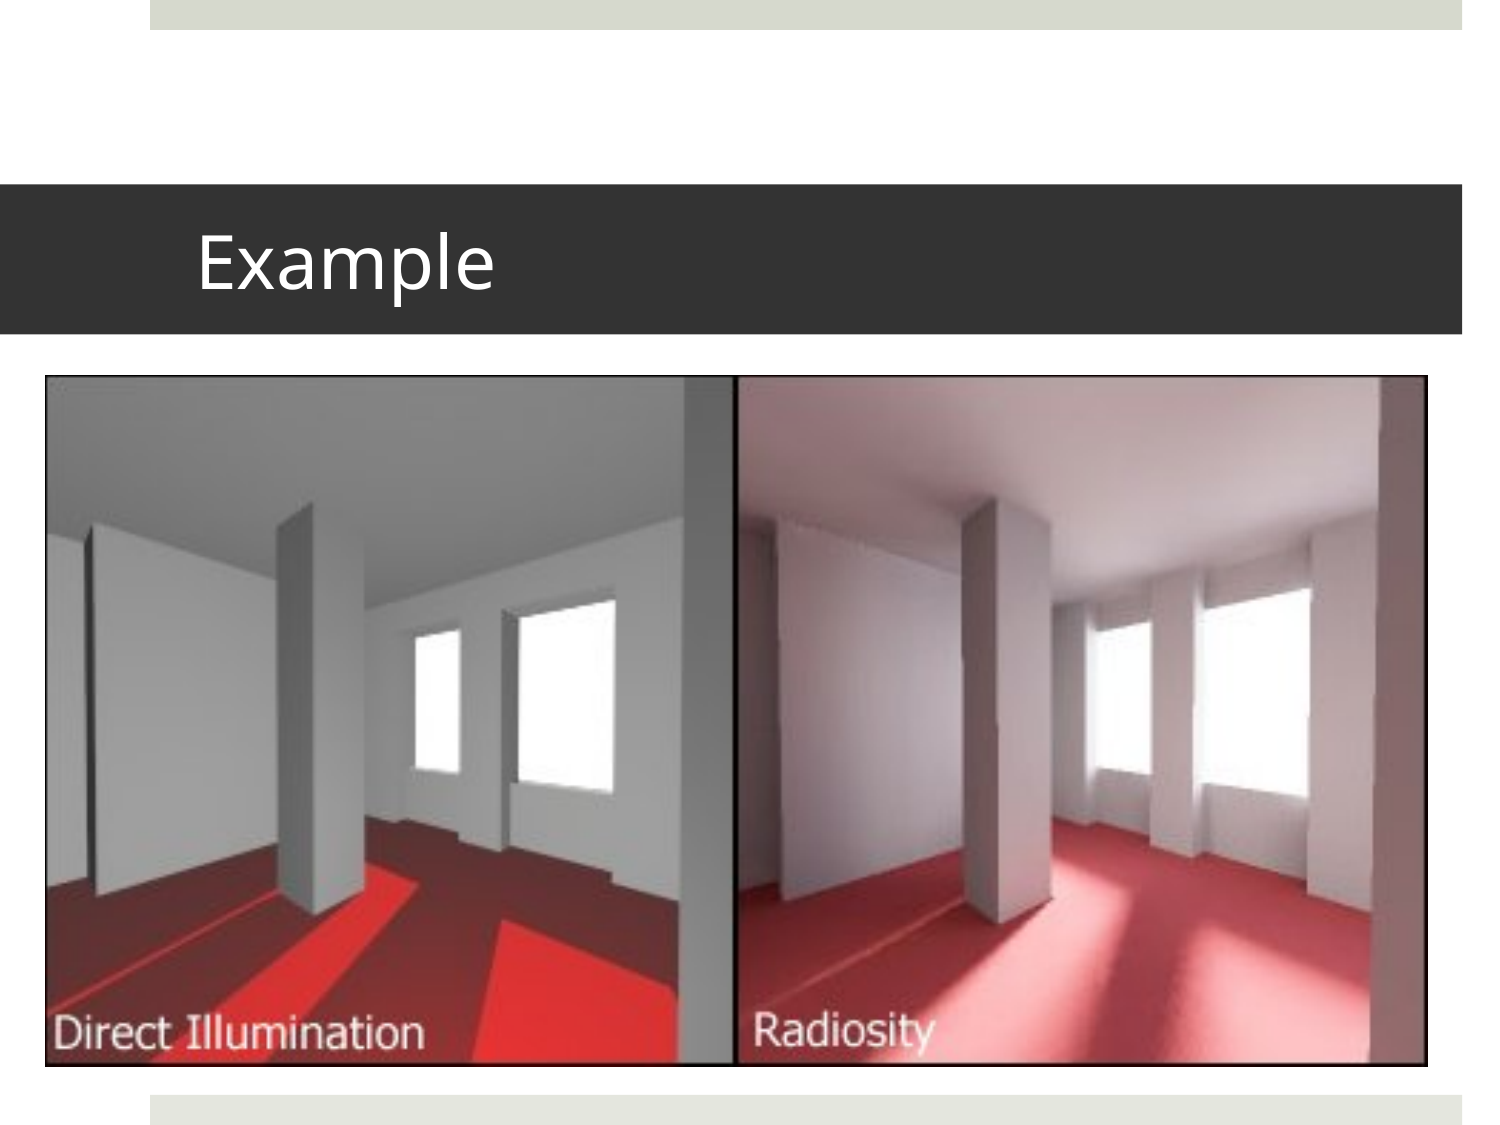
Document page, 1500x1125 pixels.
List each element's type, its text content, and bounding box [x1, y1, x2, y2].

picture [44, 374, 1429, 1068]
title Example [0, 184, 1463, 335]
